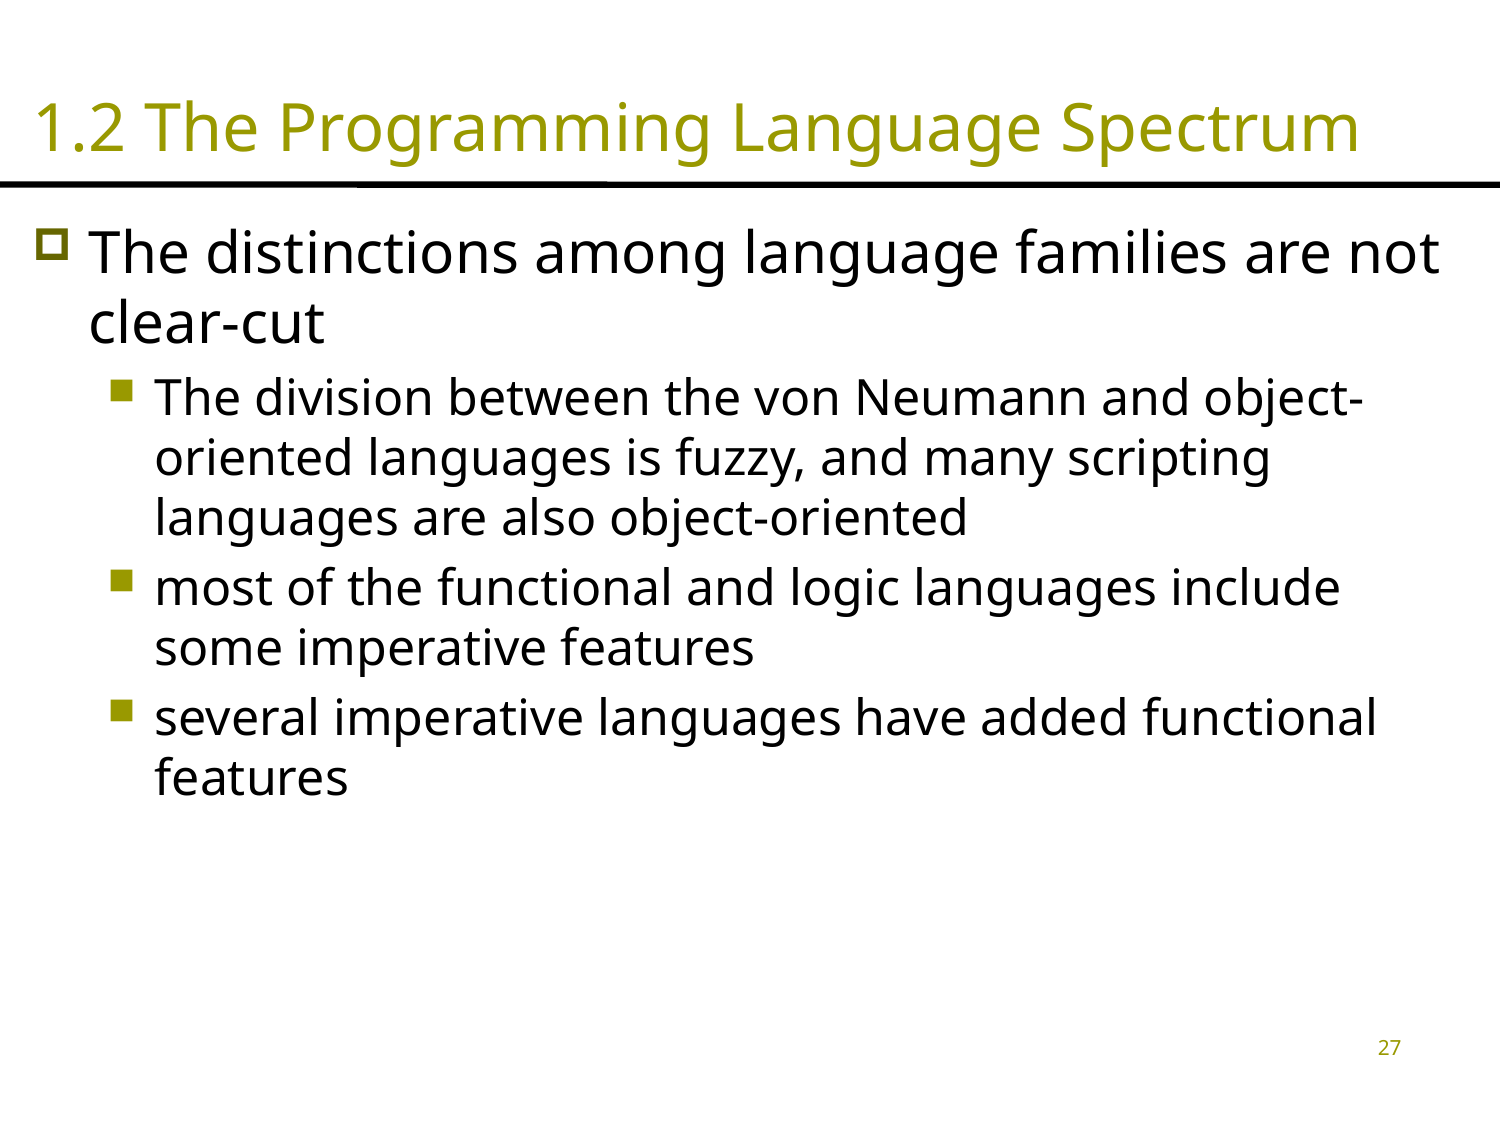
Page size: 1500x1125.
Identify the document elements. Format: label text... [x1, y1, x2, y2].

list The distinctions among language families are not clear-cut The division between the von Neumann and object-oriented languages is fuzzy, and many scripting languages are also object-oriented most of the functional and logic languages include some imperative features several imperative languages have added functional features [17, 208, 1483, 1006]
title 1.2 The Programming Language Spectrum [17, 45, 1483, 173]
slide_number 27 [1066, 1026, 1417, 1102]
